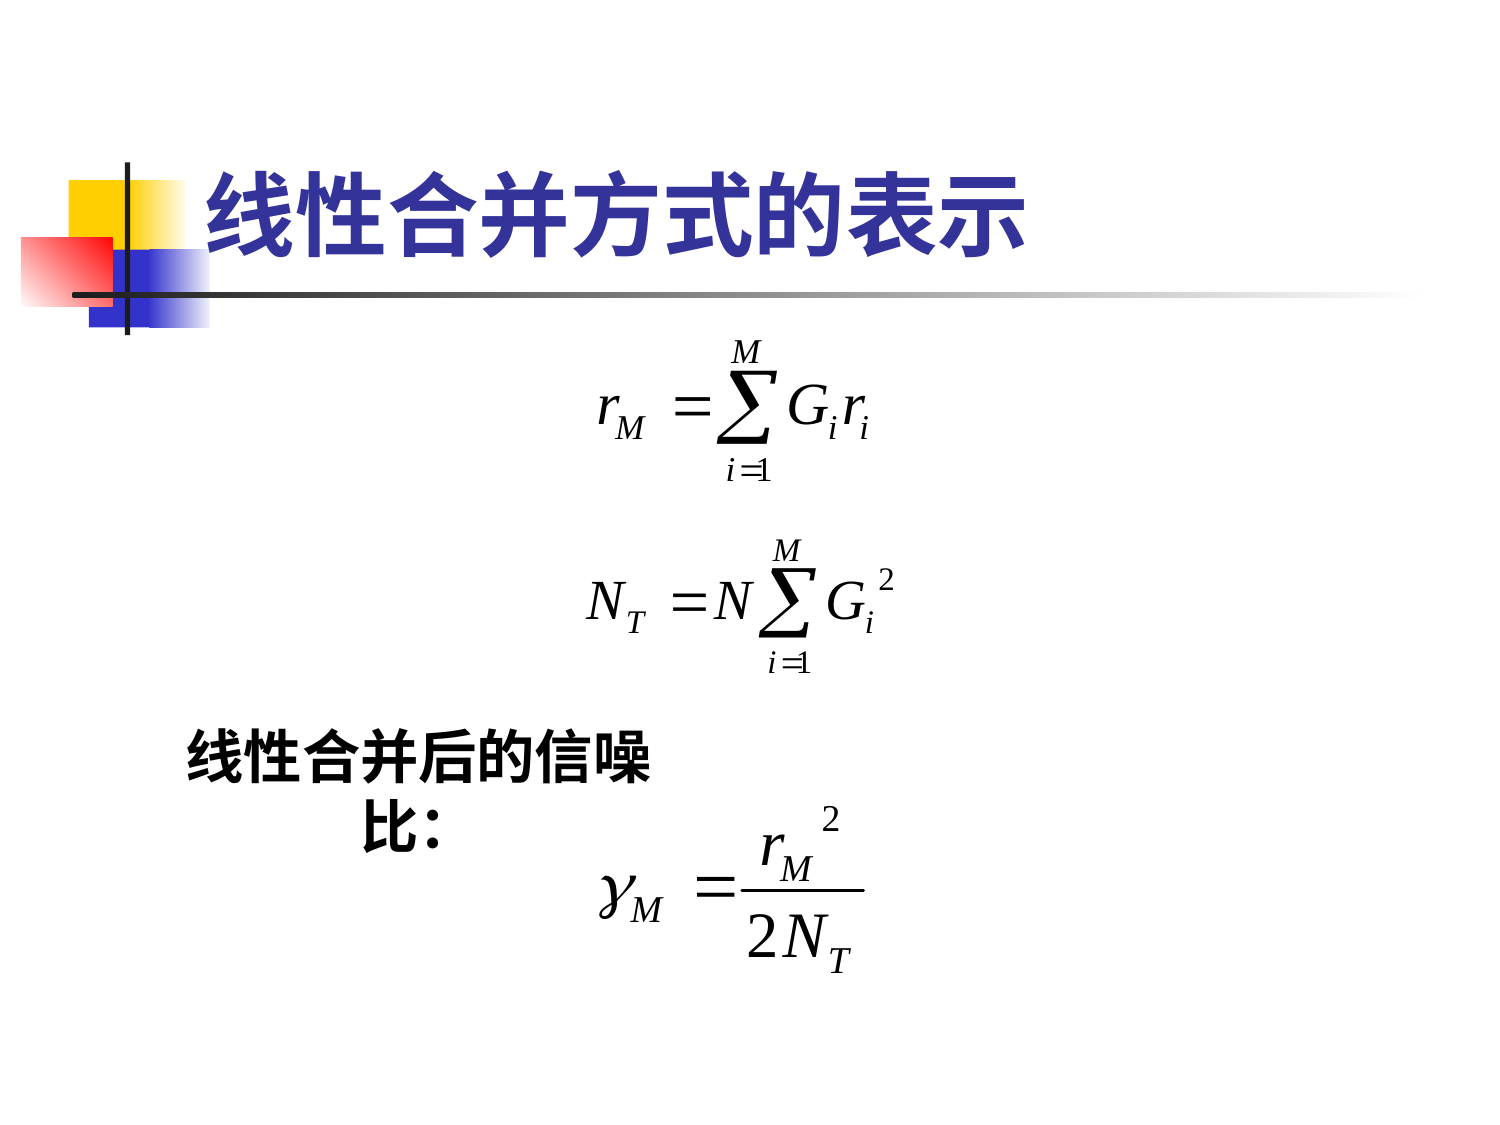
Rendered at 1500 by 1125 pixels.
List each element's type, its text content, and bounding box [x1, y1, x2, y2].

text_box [574, 524, 911, 686]
text_box 线性合并后的信噪比： [124, 712, 713, 868]
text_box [587, 787, 880, 988]
title 线性合并方式的表示 [188, 34, 1468, 276]
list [587, 324, 882, 495]
